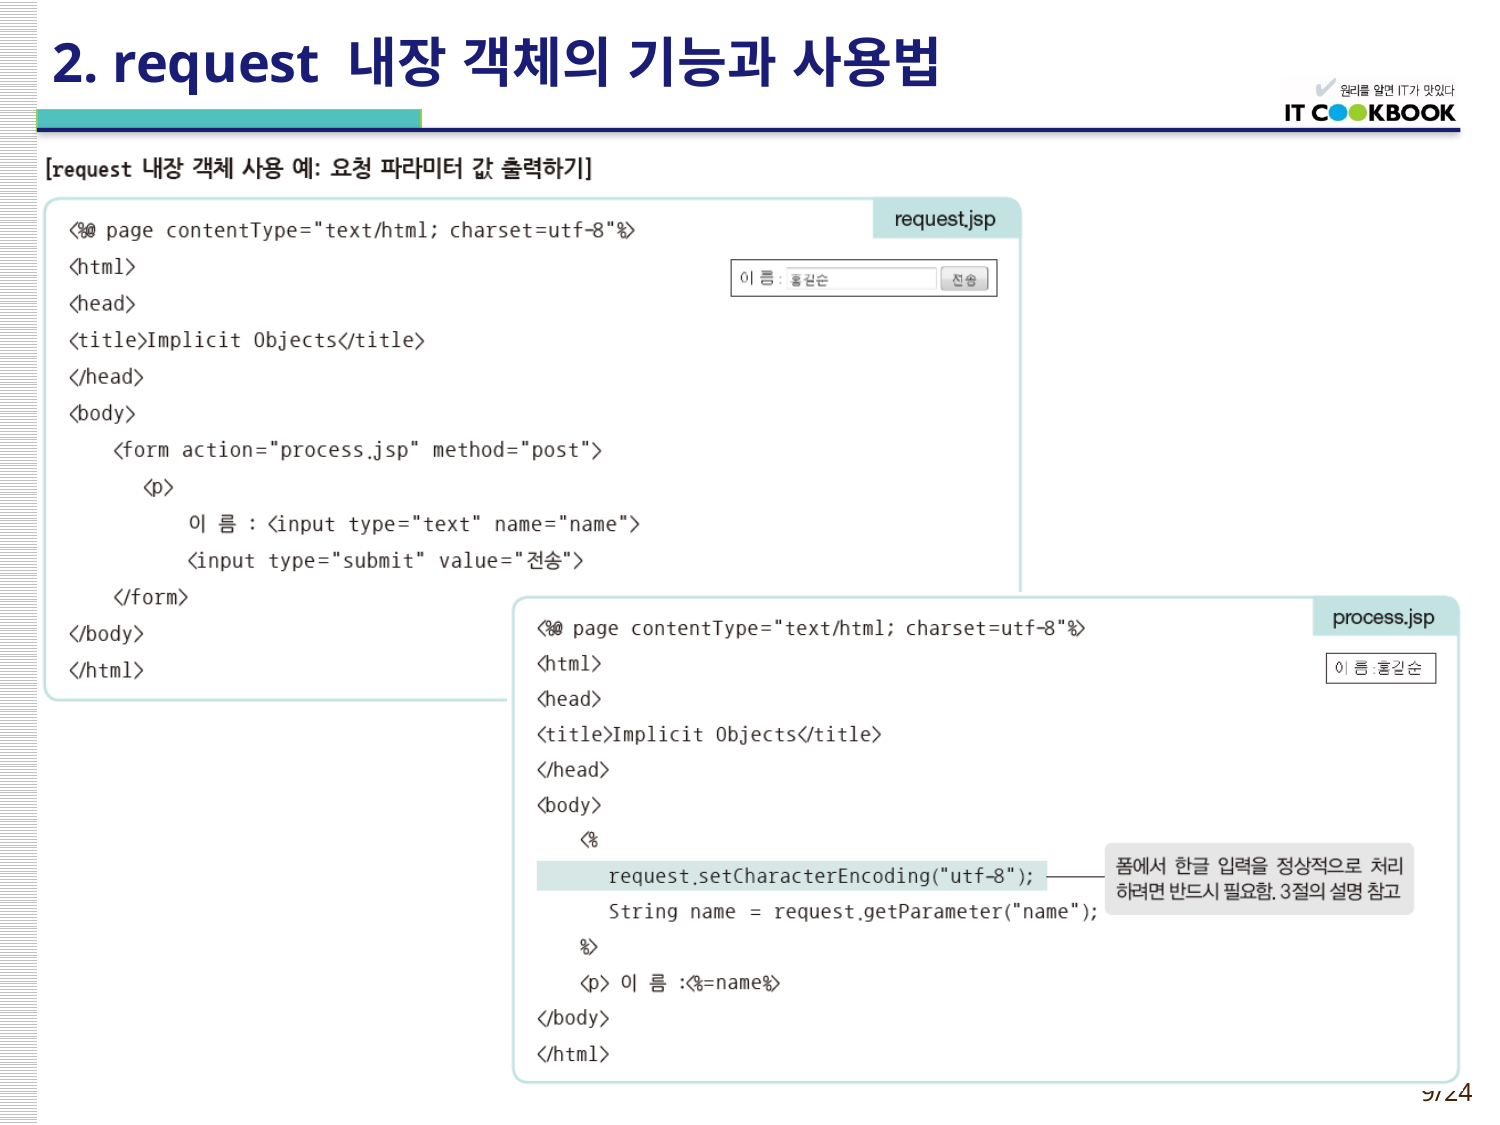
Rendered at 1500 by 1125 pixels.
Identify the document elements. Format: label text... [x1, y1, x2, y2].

picture [1281, 75, 1459, 123]
title 2. request 내장 객체의 기능과 사용법 [37, 13, 1278, 109]
picture [36, 154, 1463, 1091]
